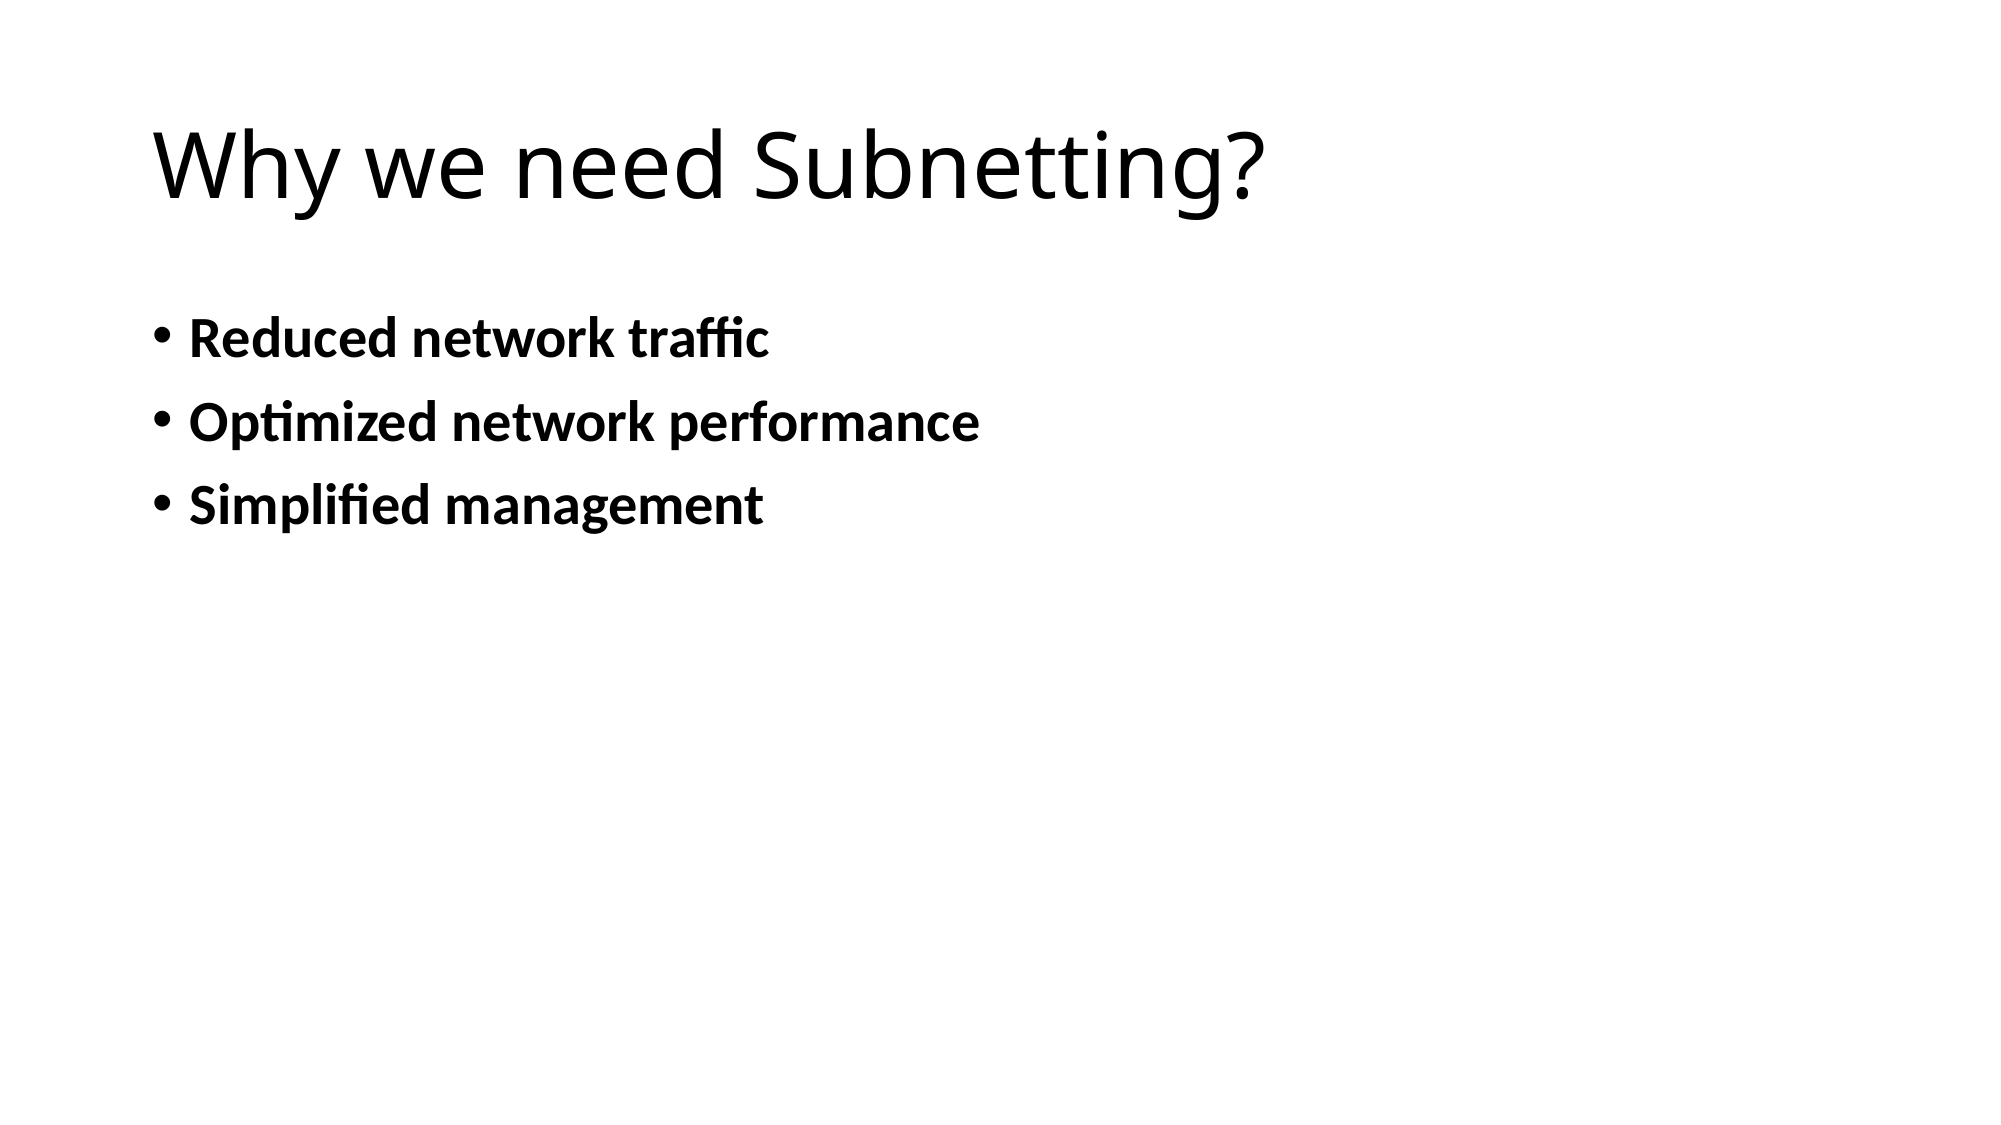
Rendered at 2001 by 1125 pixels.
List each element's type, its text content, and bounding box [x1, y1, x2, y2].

list Reduced network traffic Optimized network performance Simplified management [137, 299, 1863, 1014]
title Why we need Subnetting? [137, 59, 1863, 278]
